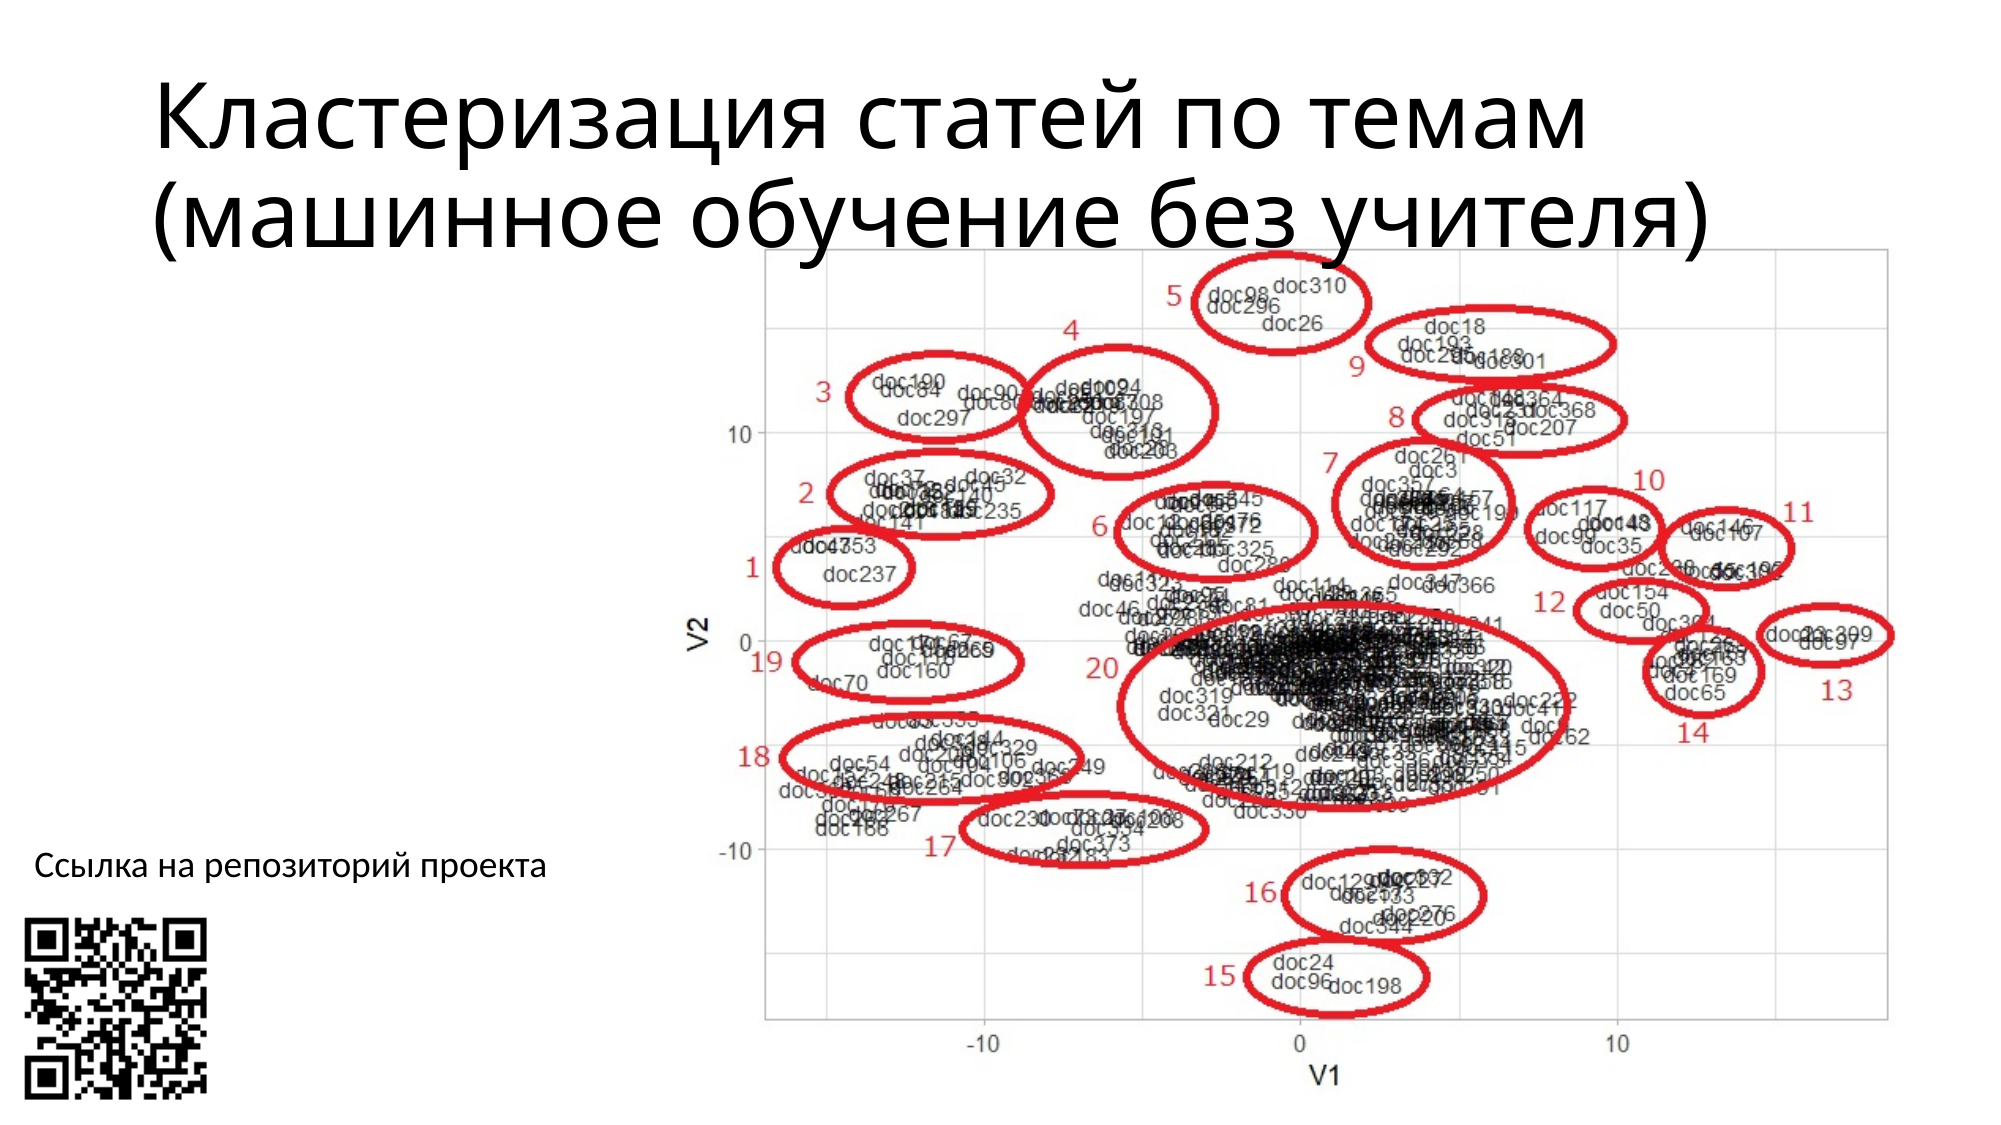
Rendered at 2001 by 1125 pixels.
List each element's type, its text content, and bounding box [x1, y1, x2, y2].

text_box Ссылка на репозиторий проекта [19, 833, 660, 893]
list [670, 235, 1903, 1106]
title Кластеризация статей по темам (машинное обучение без учителя) [137, 59, 1863, 278]
picture [0, 893, 232, 1125]
